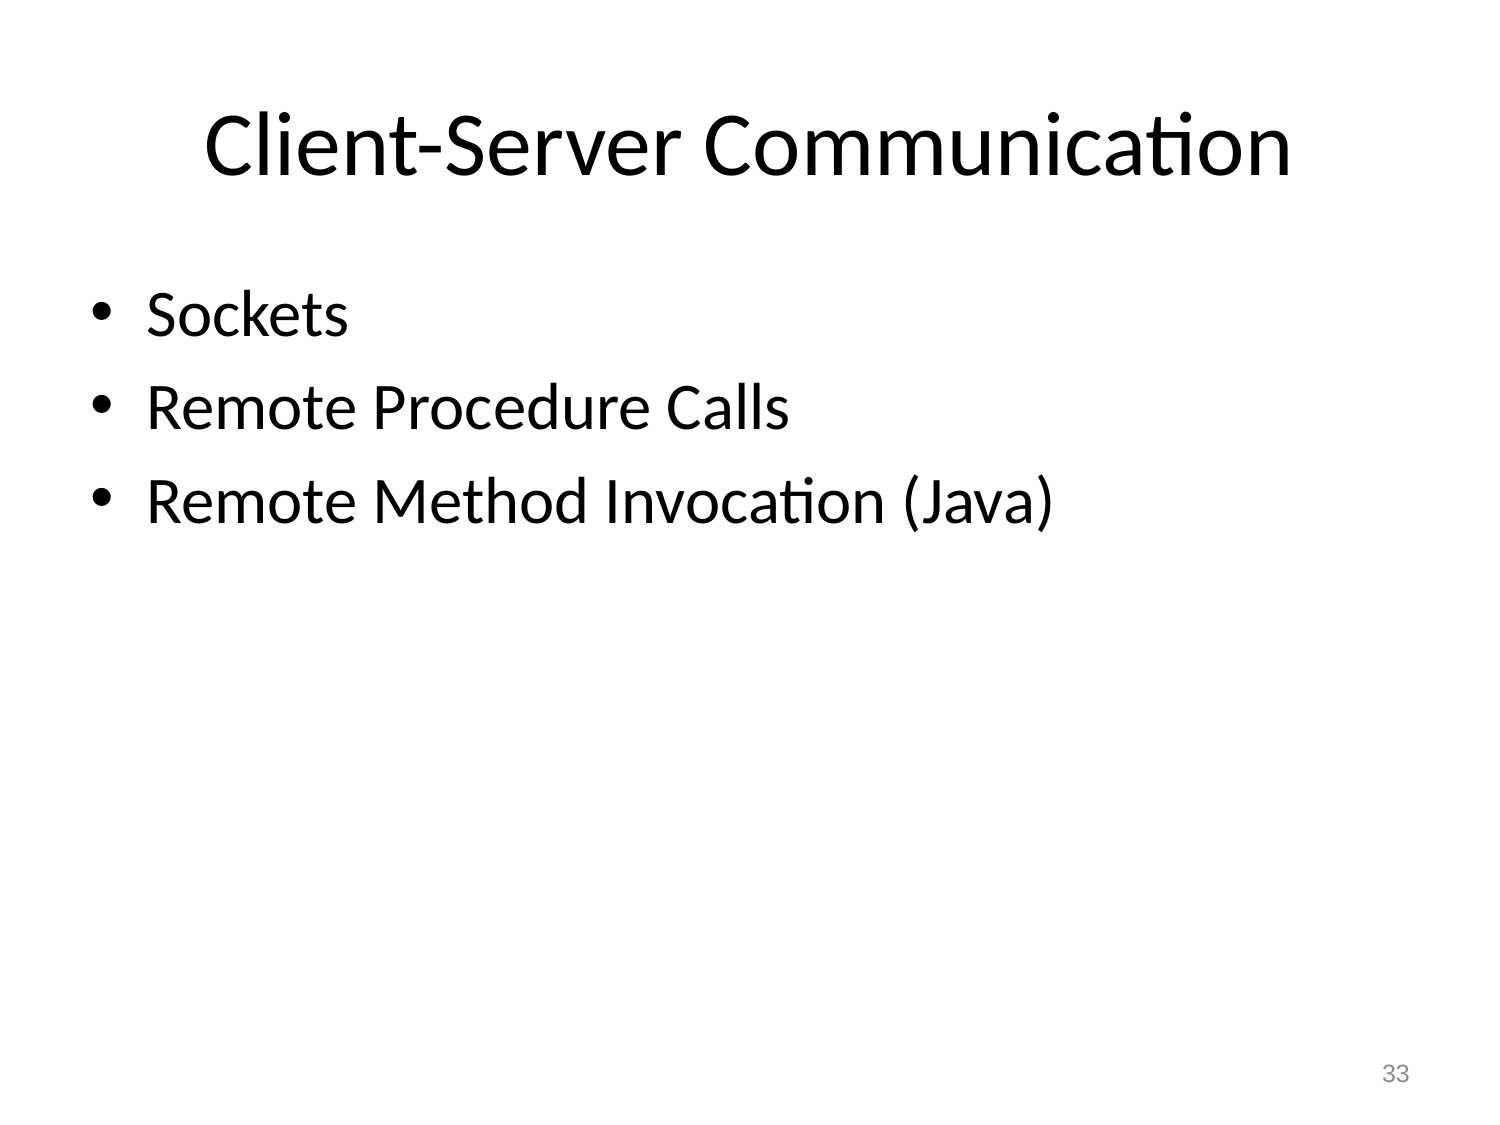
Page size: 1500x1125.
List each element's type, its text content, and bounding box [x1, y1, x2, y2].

slide_number 33 [1074, 1042, 1425, 1103]
list Sockets Remote Procedure Calls Remote Method Invocation (Java) [75, 262, 1425, 1005]
title Client-Server Communication [75, 45, 1425, 233]
